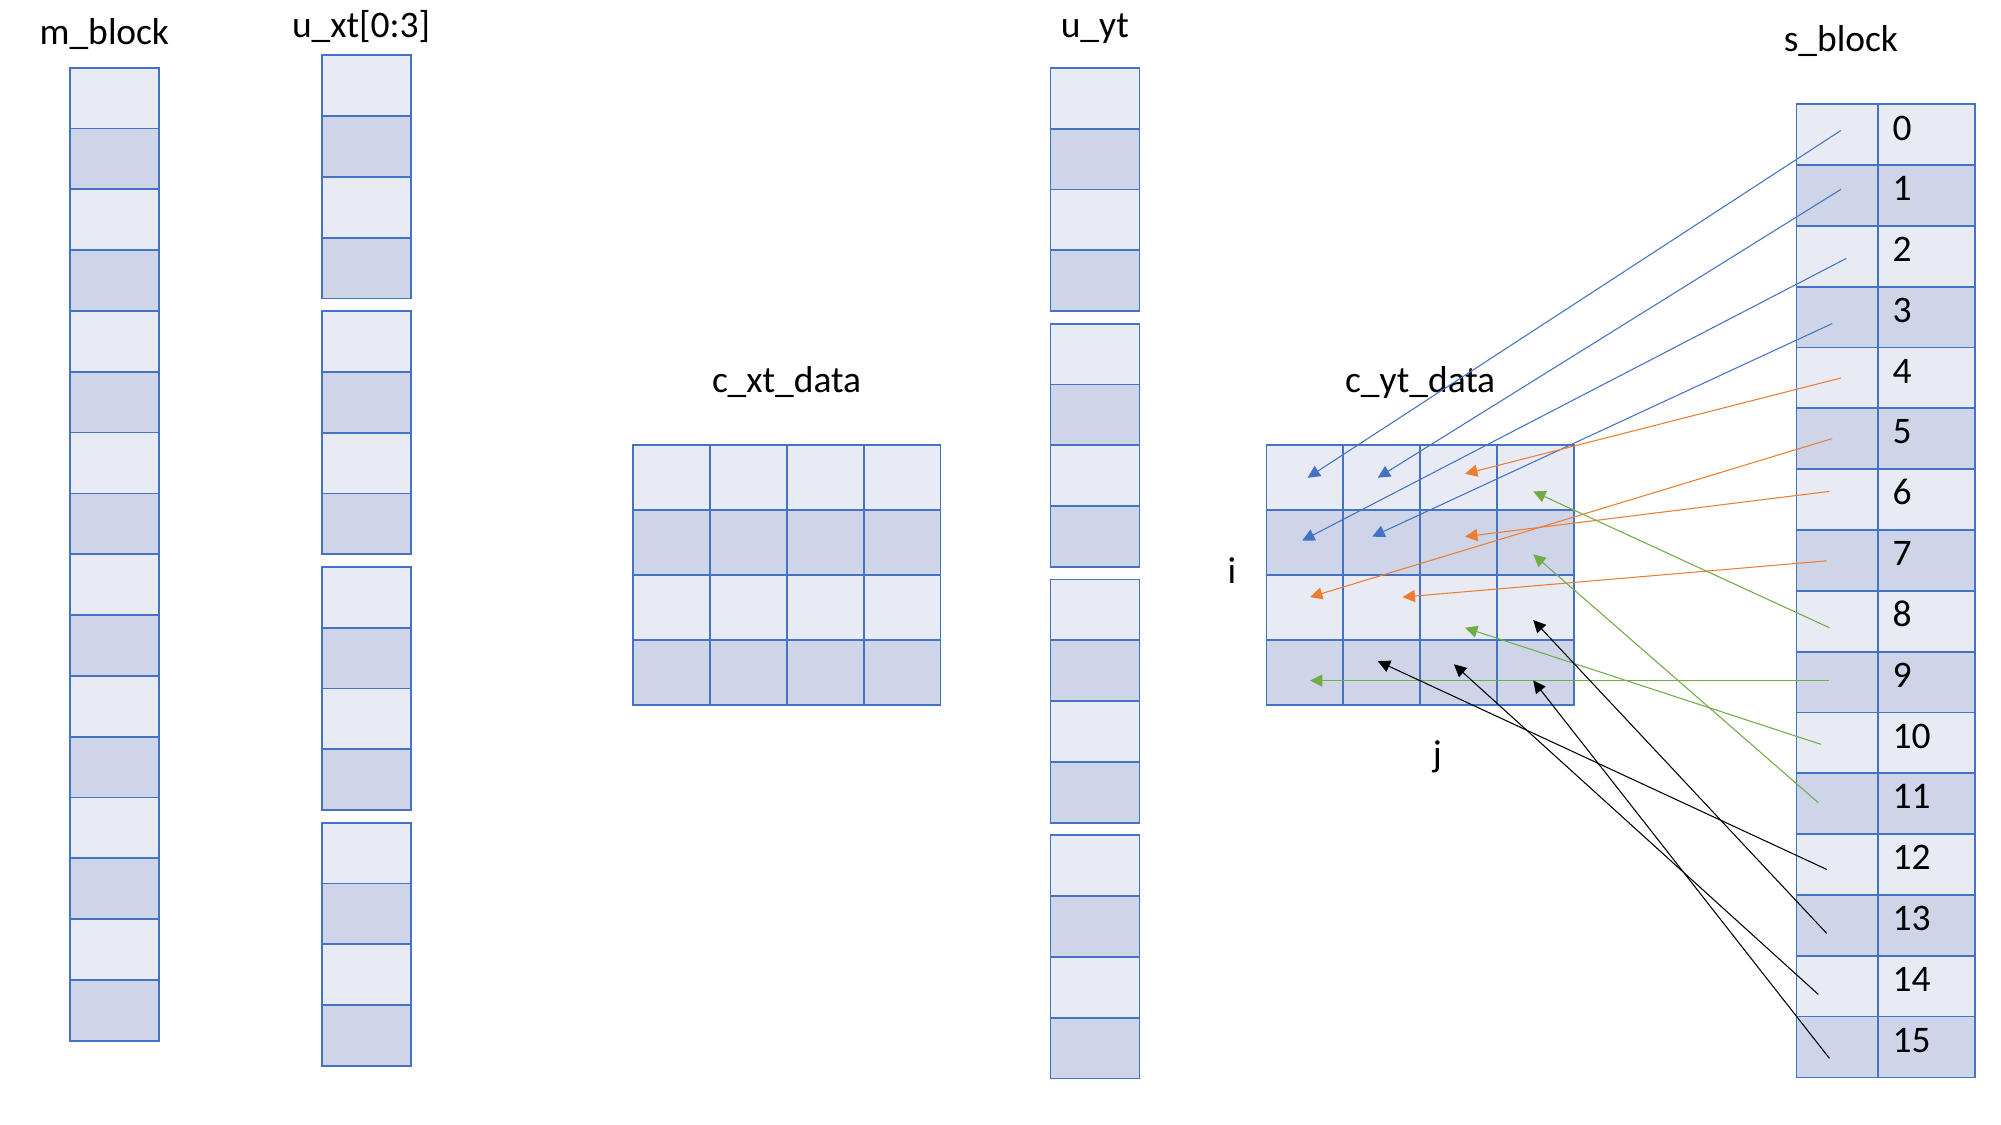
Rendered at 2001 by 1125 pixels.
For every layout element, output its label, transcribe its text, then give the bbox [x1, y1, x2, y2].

text_box c_xt_data [673, 347, 900, 408]
table_header [788, 446, 863, 509]
table_cell 5 [1879, 409, 1974, 468]
table_cell [865, 511, 940, 574]
table_cell [71, 981, 158, 1040]
table_cell [788, 641, 863, 704]
table_cell [1344, 598, 1419, 639]
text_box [1372, 323, 1833, 438]
table_cell [71, 555, 158, 614]
table_cell 14 [1879, 957, 1974, 1016]
table_cell [1830, 896, 1877, 955]
text_box s_block [1728, 6, 1954, 67]
table_header [323, 56, 410, 115]
table_cell 10 [1879, 713, 1974, 772]
table_header [1267, 446, 1302, 509]
table_cell [71, 433, 158, 493]
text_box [1533, 680, 1830, 1059]
table_cell [634, 511, 709, 574]
table_cell 6 [1879, 470, 1974, 529]
table_cell [71, 129, 158, 188]
table_header [323, 568, 410, 627]
table_cell 3 [1879, 288, 1974, 347]
table_cell [323, 1006, 410, 1065]
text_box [1377, 189, 1841, 258]
table_cell [1830, 713, 1877, 772]
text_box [1302, 258, 1847, 541]
table_cell [1051, 1019, 1139, 1078]
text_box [1377, 661, 1533, 870]
text_box u_yt [982, 0, 1208, 53]
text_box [1307, 130, 1841, 258]
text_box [1533, 619, 1827, 680]
table_cell [1051, 958, 1139, 1017]
table_cell 4 [1879, 348, 1974, 407]
table_cell [865, 641, 940, 704]
table_cell [1344, 681, 1377, 704]
table_cell [323, 373, 410, 432]
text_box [1533, 554, 1819, 619]
text_box m_block [24, 0, 203, 60]
table_cell [1827, 653, 1877, 712]
table_cell [1833, 531, 1877, 590]
table_header [71, 69, 158, 128]
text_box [1465, 491, 1533, 537]
table_cell [1421, 641, 1464, 661]
table_header 0 [1879, 105, 1974, 164]
table_cell [634, 641, 709, 704]
table_cell [323, 629, 410, 688]
table_header [1051, 325, 1139, 384]
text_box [1309, 438, 1833, 598]
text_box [1402, 560, 1533, 598]
table_cell [1830, 774, 1877, 833]
table_cell [1421, 598, 1496, 639]
table_cell [71, 920, 158, 979]
table_cell [711, 576, 786, 639]
table_cell [323, 750, 410, 809]
table_cell [1051, 702, 1139, 761]
table_cell [1498, 598, 1533, 627]
text_box u_xt[0:3] [277, 0, 456, 53]
table_cell 15 [1879, 1017, 1974, 1077]
table_cell [1051, 507, 1139, 566]
table_cell [711, 641, 786, 704]
table_cell [1051, 251, 1139, 310]
table_cell 9 [1879, 653, 1974, 712]
table_cell [323, 494, 410, 553]
table_cell [1267, 641, 1342, 704]
table_cell [71, 190, 158, 249]
table_cell [1847, 409, 1877, 468]
table_cell [1847, 288, 1877, 347]
table_cell [1267, 576, 1342, 639]
table_cell [1051, 641, 1139, 700]
table_cell [71, 616, 158, 675]
table_header [1051, 836, 1139, 895]
table_cell [1267, 511, 1309, 574]
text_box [1533, 491, 1830, 628]
table_cell [1051, 897, 1139, 956]
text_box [1464, 627, 1533, 661]
table_cell [1051, 385, 1139, 444]
table_cell 12 [1879, 835, 1974, 894]
table_cell [1051, 190, 1139, 249]
table_cell [71, 738, 158, 797]
table_cell [71, 677, 158, 736]
table_cell [788, 511, 863, 574]
table_cell [1051, 763, 1139, 822]
table_cell [1344, 641, 1419, 680]
table_cell [323, 178, 410, 237]
table_cell [1051, 130, 1139, 189]
table_cell [711, 511, 786, 574]
table_header [865, 446, 940, 509]
table_cell [1830, 957, 1877, 1016]
table_cell [71, 859, 158, 918]
table_cell 1 [1879, 166, 1974, 225]
table_cell [788, 576, 863, 639]
table_cell [323, 945, 410, 1004]
table_cell 7 [1879, 531, 1974, 590]
table_cell [1830, 835, 1877, 894]
table_cell [323, 239, 410, 298]
table_cell 2 [1879, 227, 1974, 286]
table_cell [71, 251, 158, 310]
table_cell [323, 884, 410, 943]
table_cell [634, 576, 709, 639]
table_cell [1797, 1017, 1877, 1077]
table_cell [71, 373, 158, 432]
table_header [711, 446, 786, 509]
table_cell [1841, 227, 1877, 286]
table_header [1051, 580, 1139, 639]
table_cell [1847, 348, 1877, 407]
table_cell [1827, 592, 1877, 651]
table_header [1797, 105, 1877, 164]
table_cell [1841, 166, 1877, 225]
table_header [634, 446, 709, 509]
table_cell [71, 798, 158, 857]
table_header [323, 824, 410, 883]
table_cell 8 [1879, 592, 1974, 651]
table_cell [323, 689, 410, 748]
table_header [1051, 69, 1139, 128]
table_cell 11 [1879, 774, 1974, 833]
table_header [323, 312, 410, 371]
table_cell 13 [1879, 896, 1974, 955]
table_cell [865, 576, 940, 639]
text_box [1464, 378, 1841, 474]
table_cell [1847, 470, 1877, 529]
table_cell [71, 312, 158, 371]
table_cell [323, 117, 410, 176]
text_box i [1187, 538, 1277, 599]
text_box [1453, 664, 1819, 995]
table_cell [71, 494, 158, 553]
table_cell [1051, 446, 1139, 505]
table_cell [323, 434, 410, 493]
